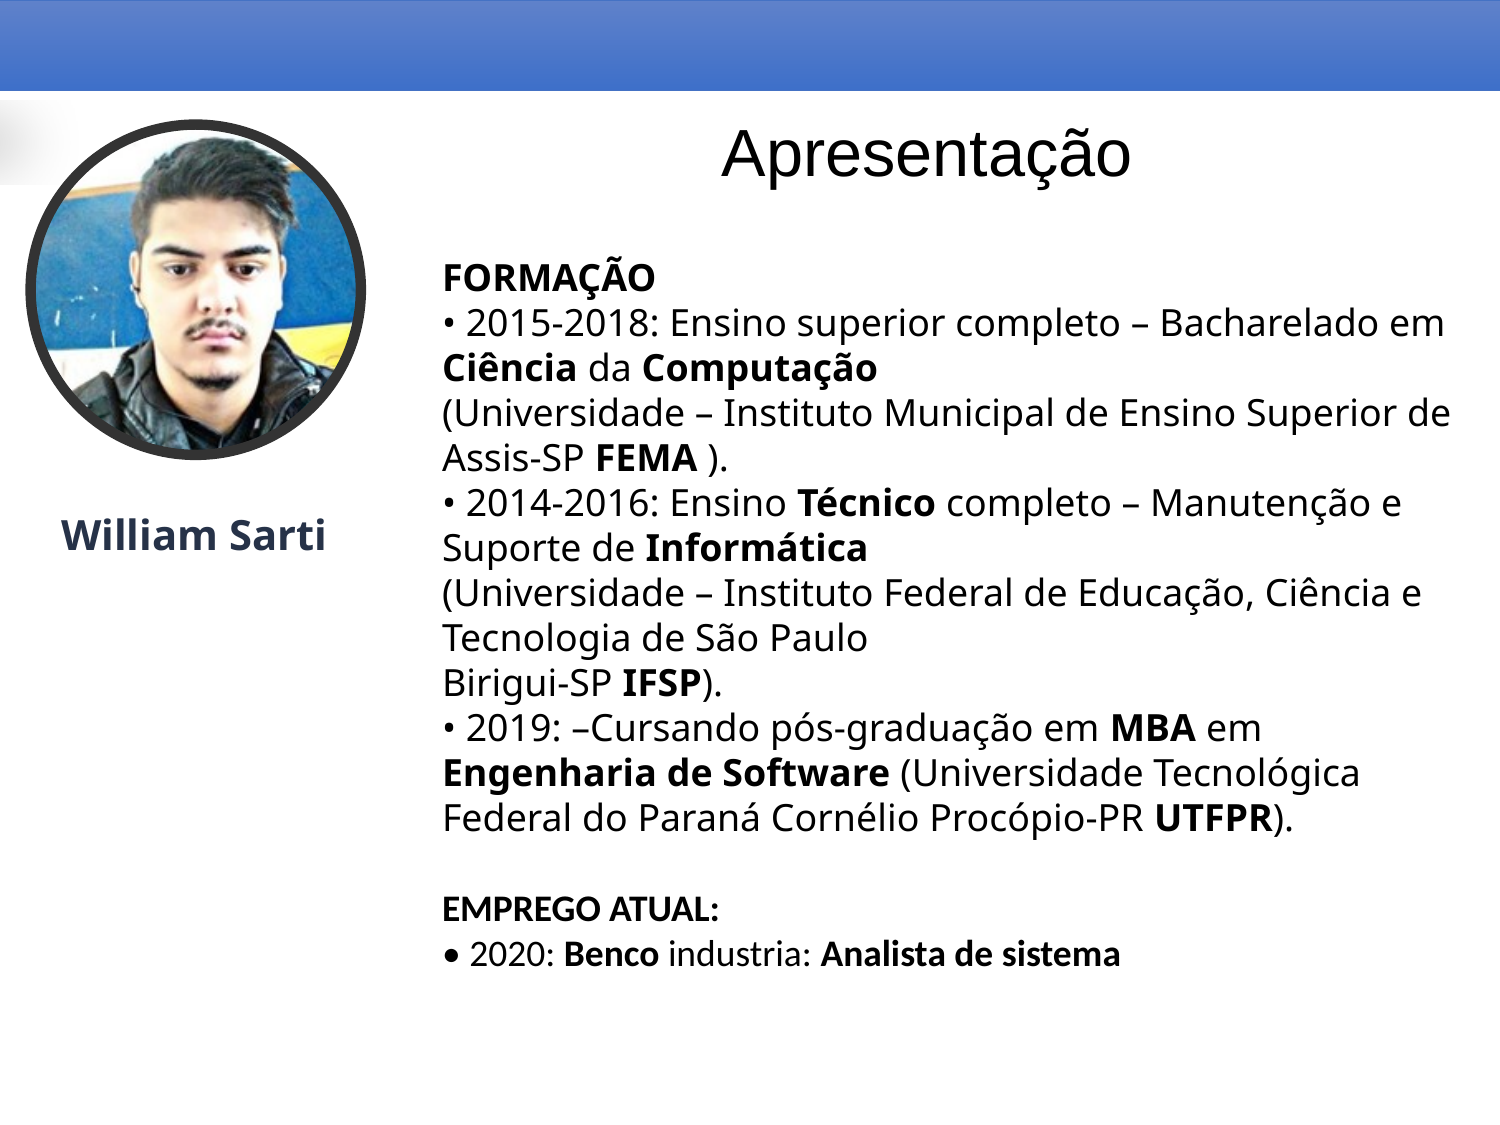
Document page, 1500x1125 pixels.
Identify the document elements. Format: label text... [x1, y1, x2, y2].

text_box FORMAÇÃO • 2015-2018: Ensino superior completo – Bacharelado em Ciência da Computação (Universidade – Instituto Municipal de Ensino Superior de Assis-SP FEMA ). • 2014-2016: Ensino Técnico completo – Manutenção e Suporte de Informática (Universidade – Instituto Federal de Educação, Ciência e Tecnologia de São Paulo Birigui-SP IFSP). • 2019: –Cursando pós-graduação em MBA em Engenharia de Software (Universidade Tecnológica Federal do Paraná Cornélio Procópio-PR UTFPR). EMPREGO ATUAL: • 2020: Benco industria: Analista de sistema [427, 246, 1500, 982]
text_box [0, 0, 1500, 91]
text_box William Sarti [9, 488, 379, 579]
text_box Apresentação [706, 108, 1156, 199]
picture [30, 124, 361, 455]
